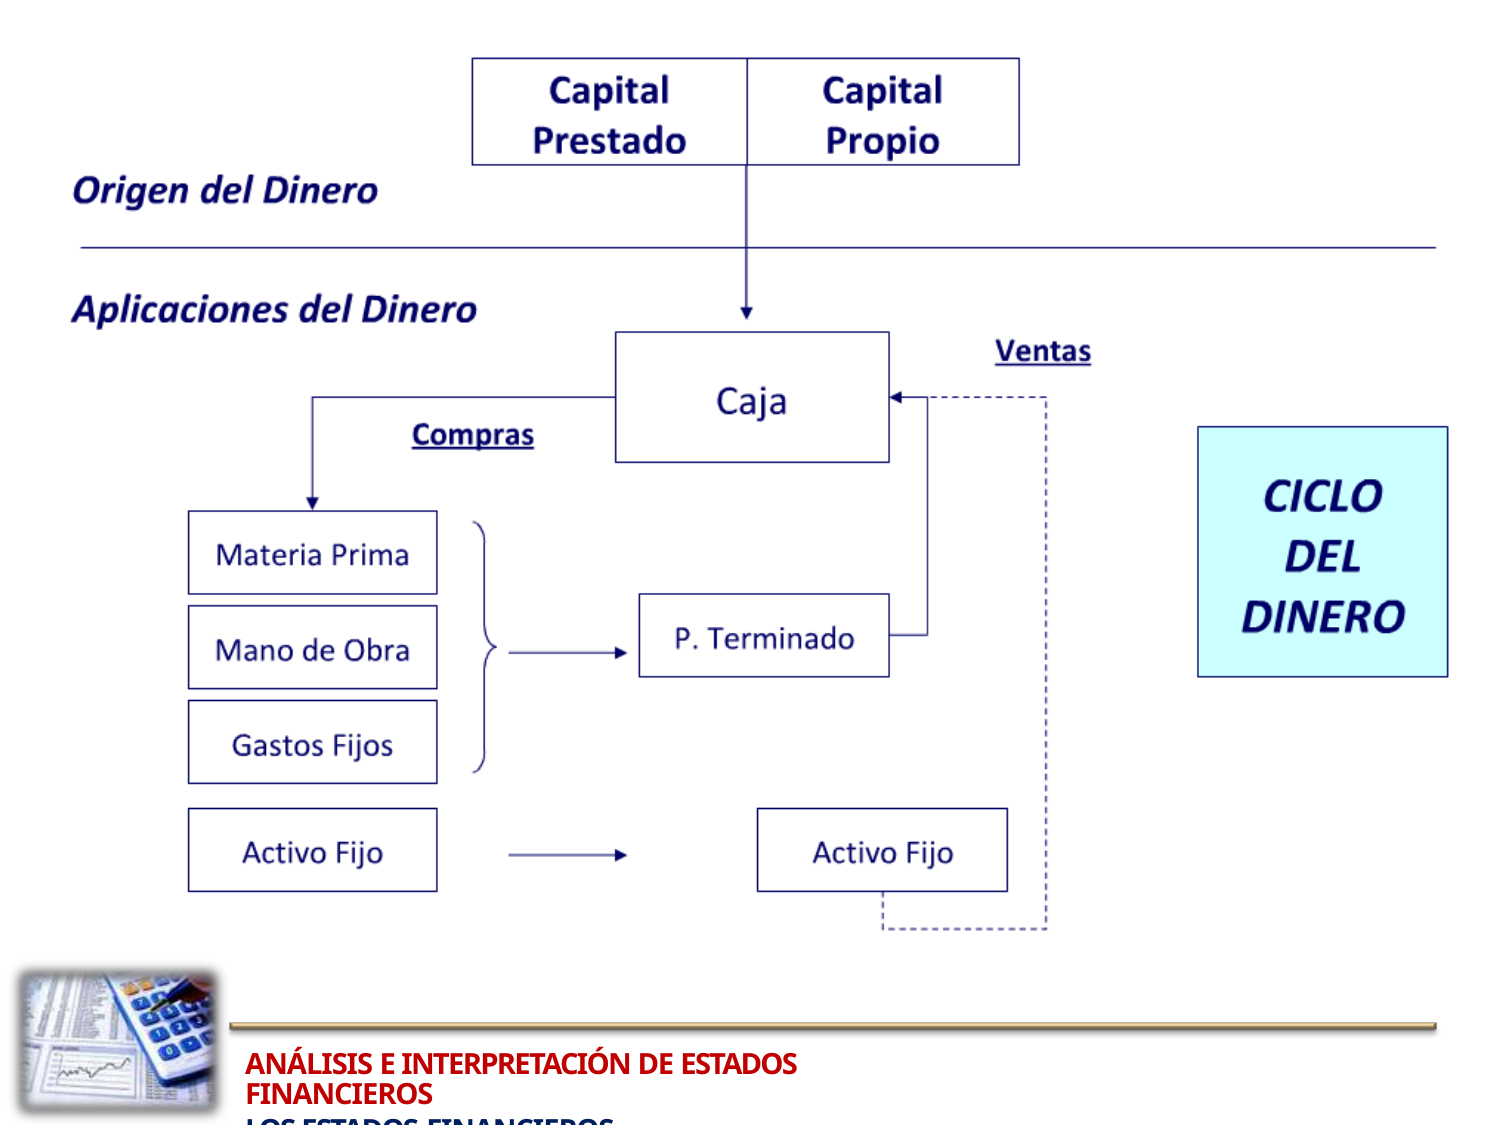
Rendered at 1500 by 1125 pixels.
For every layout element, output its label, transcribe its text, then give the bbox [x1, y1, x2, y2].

text_box [64, 46, 1459, 953]
picture [6, 958, 1443, 1125]
footer ANÁLISIS E INTERPRETACIÓN DE ESTADOS FINANCIEROS LOS ESTADOS FINANCIEROS [243, 1051, 922, 1125]
